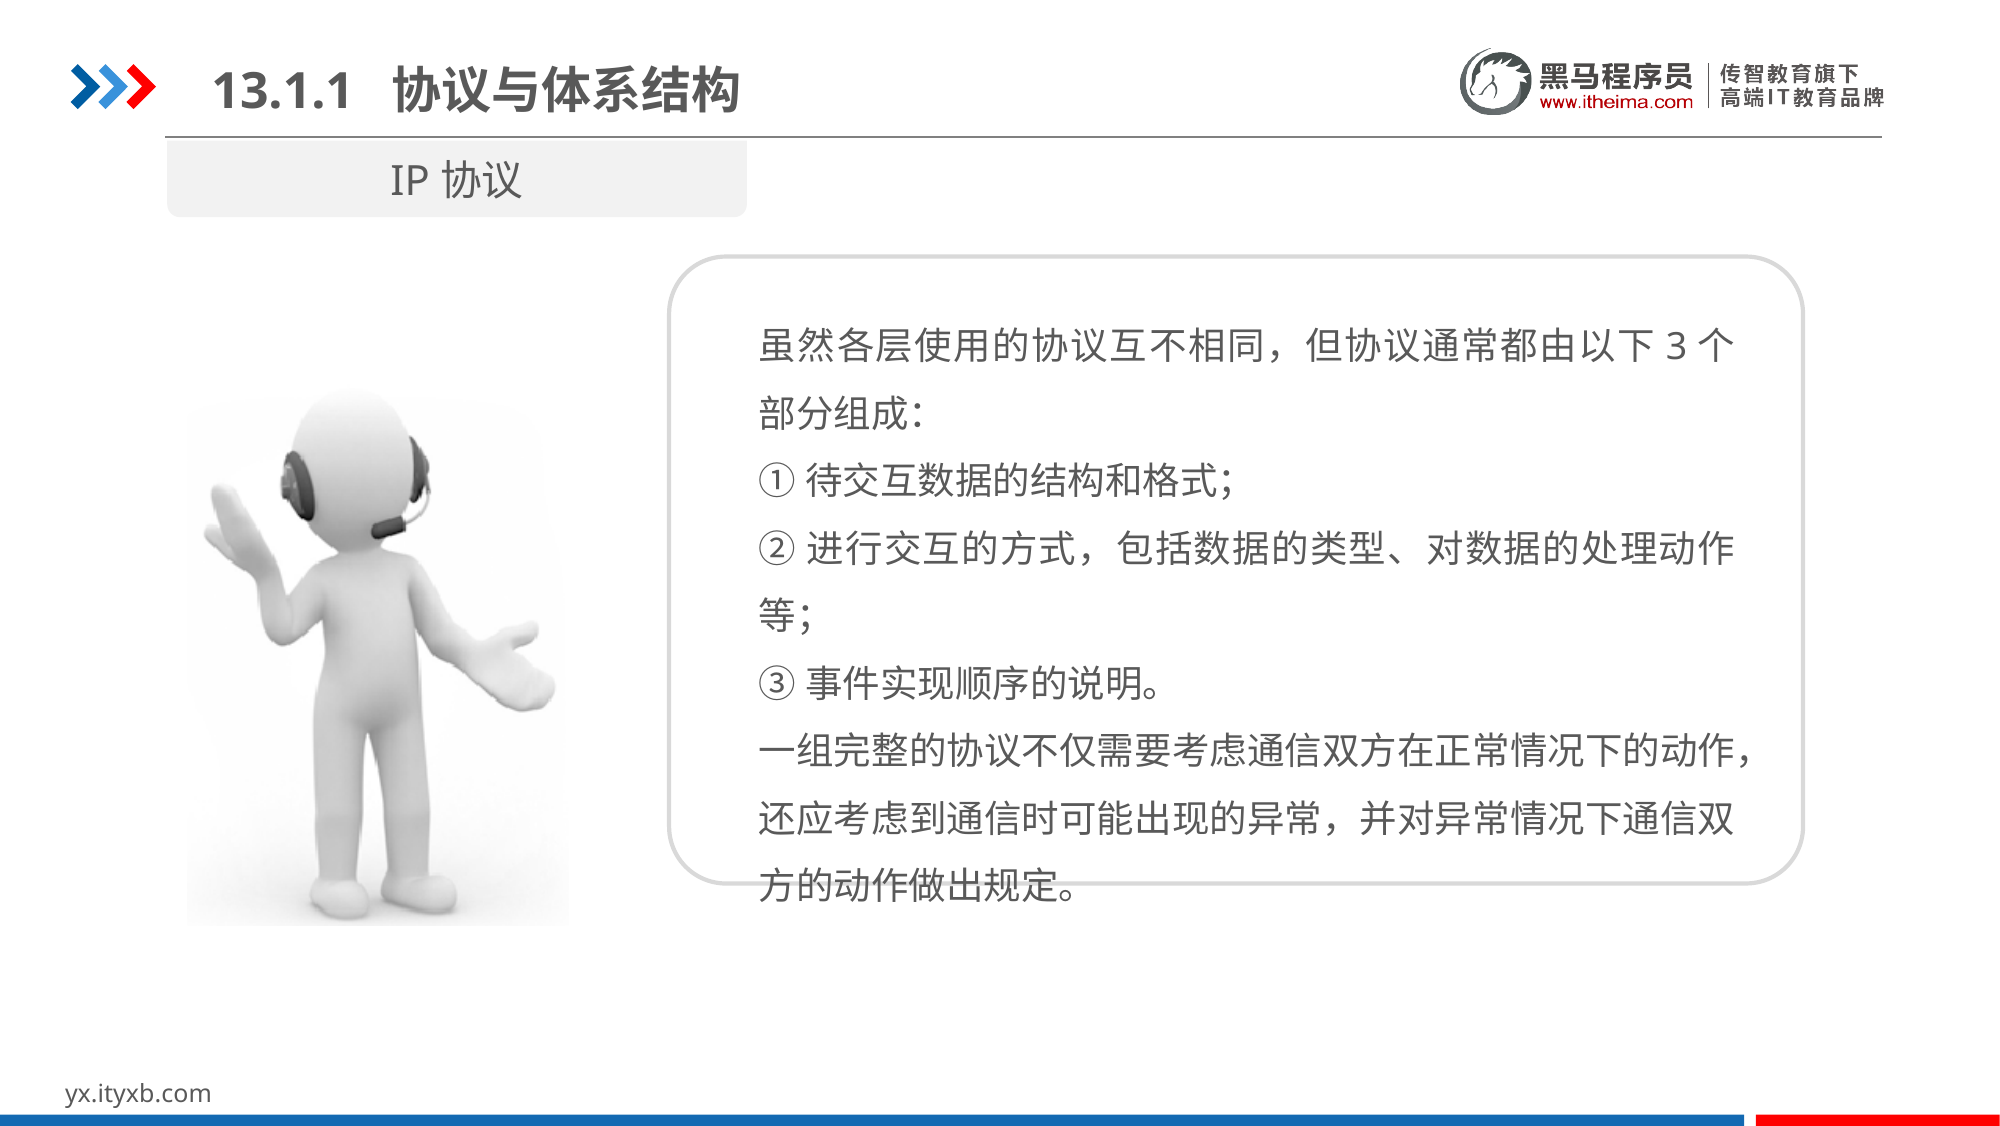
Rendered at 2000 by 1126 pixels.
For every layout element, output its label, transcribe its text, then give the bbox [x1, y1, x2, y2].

text_box 13.1.1 协议与体系结构 [196, 42, 1008, 136]
text_box 虽然各层使用的协议互不相同，但协议通常都由以下3个部分组成： ①待交互数据的结构和格式； ②进行交互的方式，包括数据的类型、对数据的处理动作等； ③事件实现顺序的说明。 一组完整的协议不仅需要考虑通信双方在正常情况下的动作，还应考虑到通信时可能出现的异常，并对异常情况下通信双方的动作做出规定。 [744, 292, 1750, 915]
picture [187, 373, 570, 926]
text_box [666, 254, 1806, 886]
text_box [166, 140, 748, 218]
picture [1460, 48, 1887, 115]
